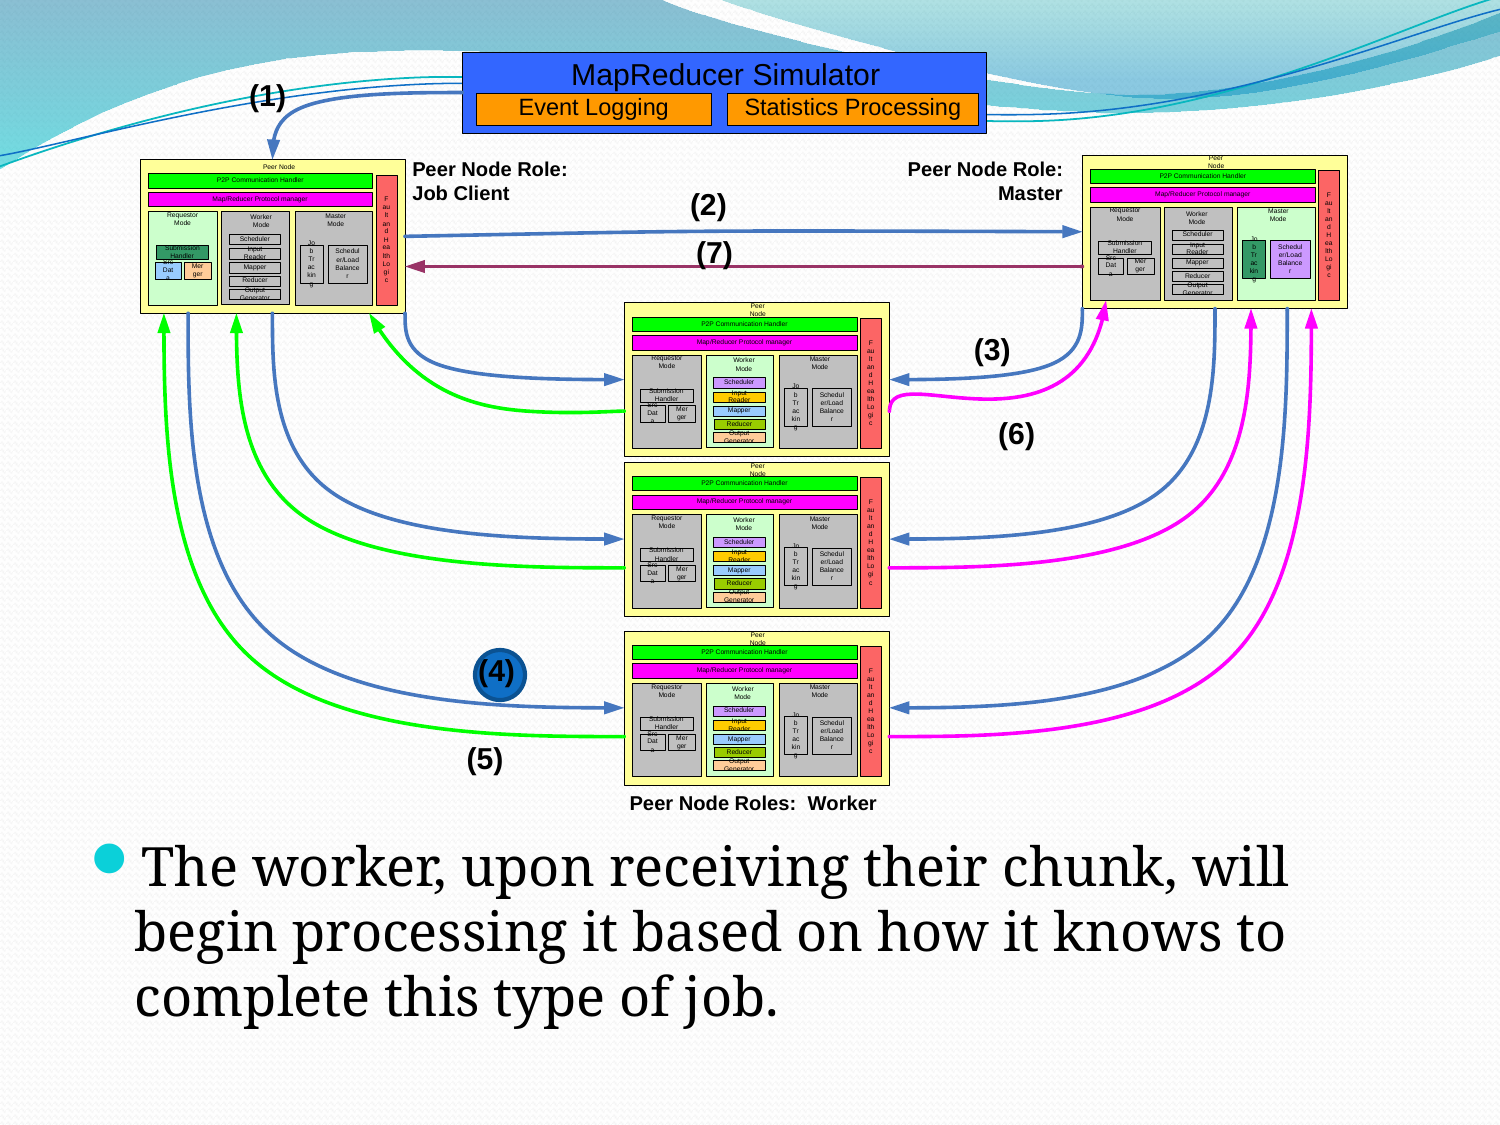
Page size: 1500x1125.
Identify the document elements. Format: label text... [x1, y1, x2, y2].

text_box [137, 49, 1351, 820]
list The worker, upon receiving their chunk, will begin processing it based on how it knows to complete this type of job. [74, 824, 1426, 1038]
title Conclusions [132, 824, 1355, 831]
